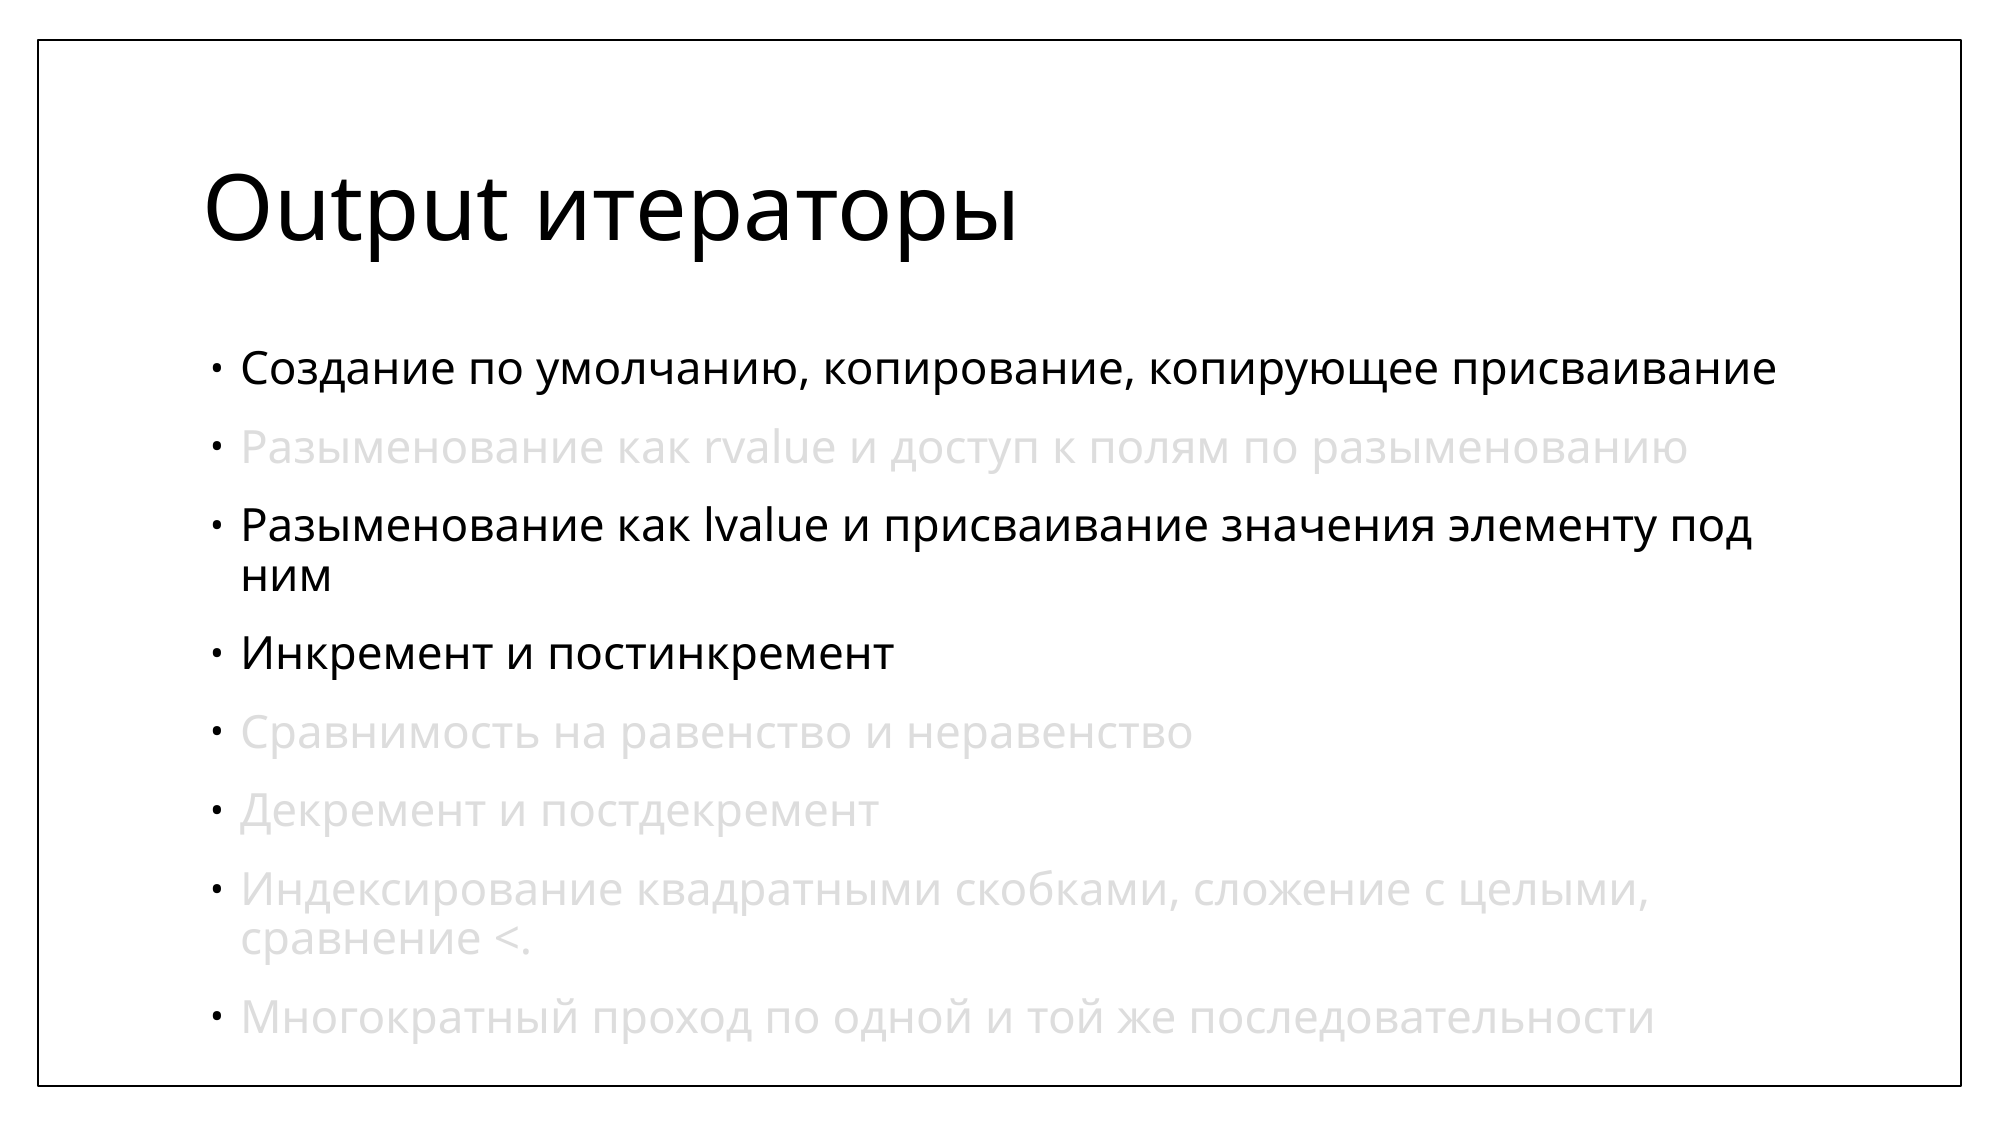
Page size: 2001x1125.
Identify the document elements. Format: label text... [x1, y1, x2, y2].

list Создание по умолчанию, копирование, копирующее присваивание Разыменование как rvalue и доступ к полям по разыменованию Разыменование как lvalue и присваивание значения элементу под ним Инкремент и постинкремент Сравнимость на равенство и неравенство Декремент и постдекремент Индексирование квадратными скобками, сложение с целыми, сравнение <. Многократный проход по одной и той же последовательности [187, 337, 1808, 1000]
title Output итераторы [187, 99, 1808, 323]
